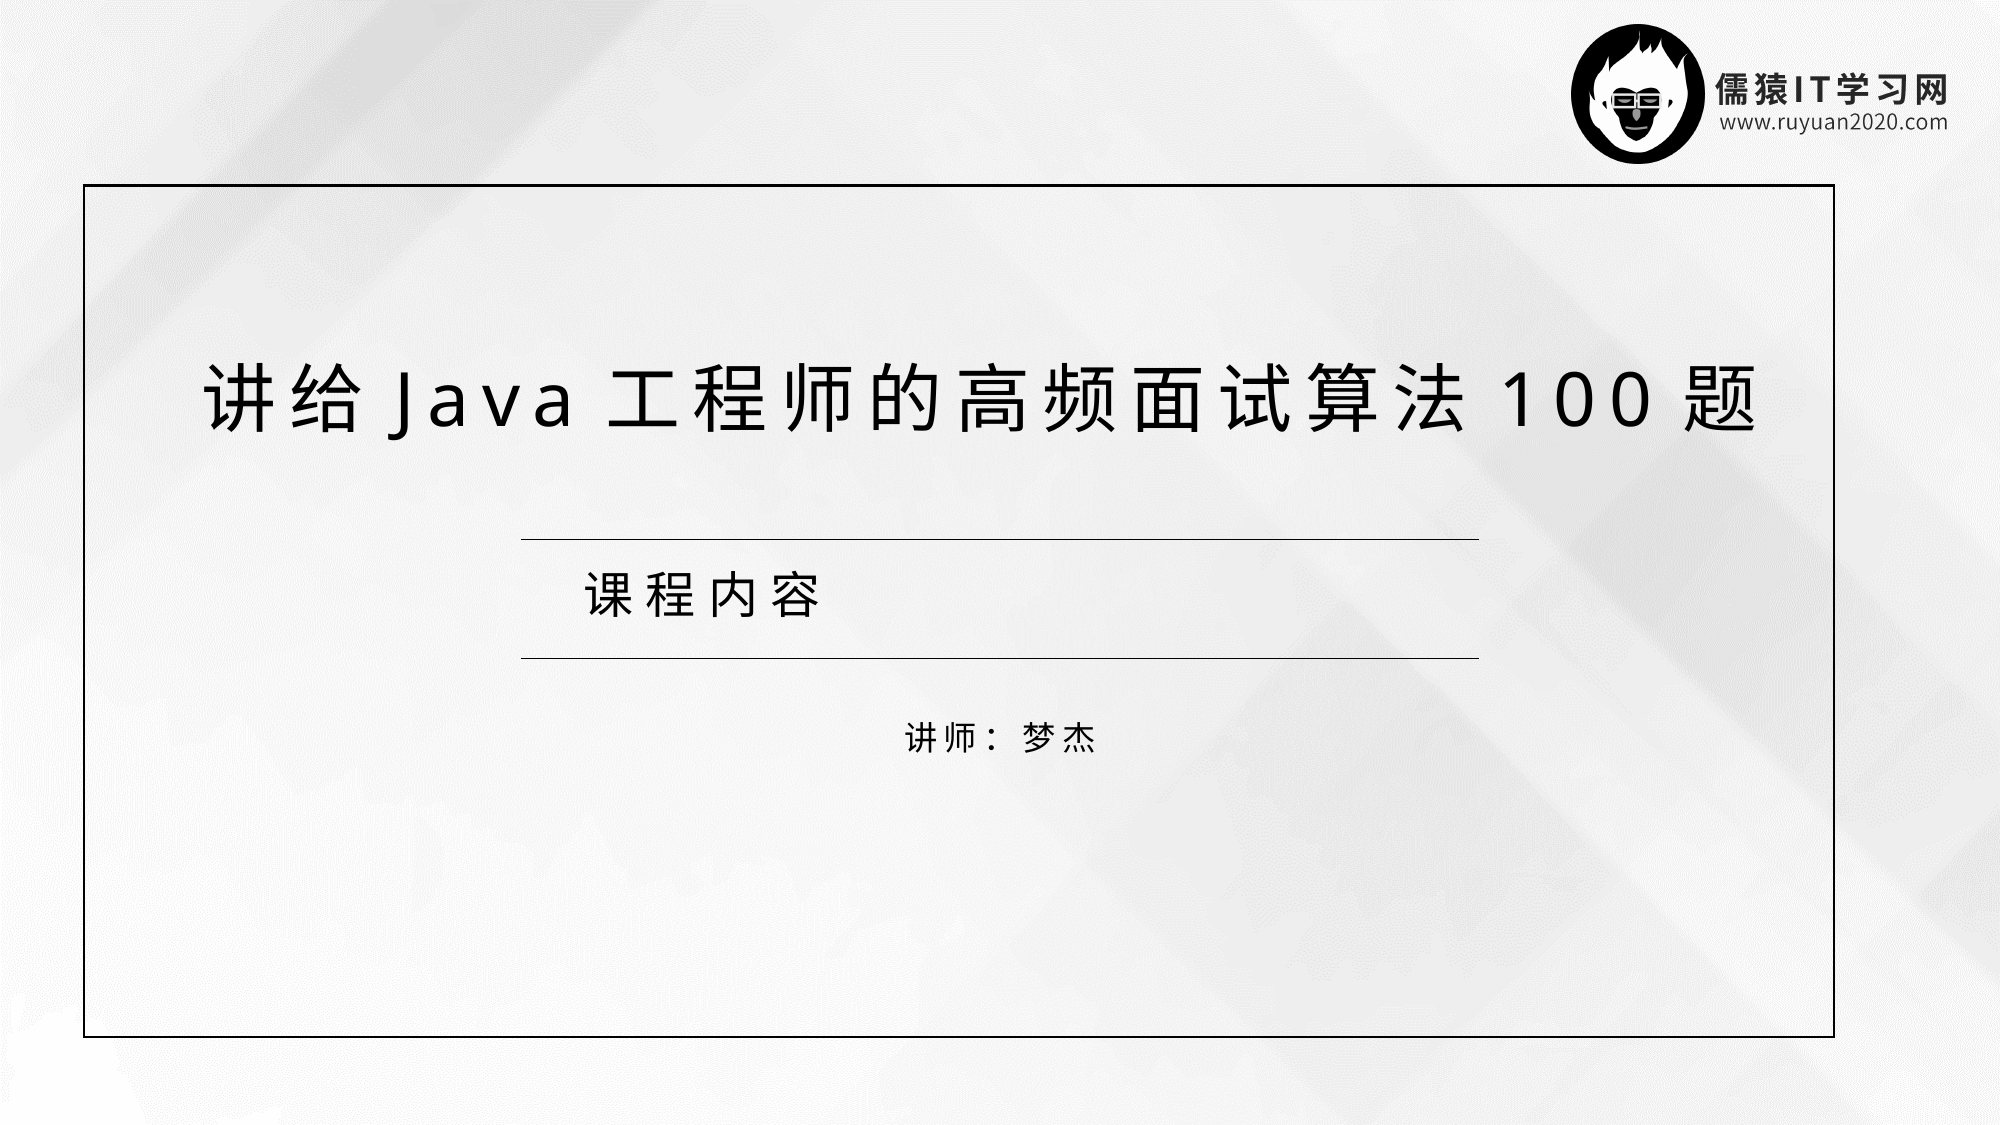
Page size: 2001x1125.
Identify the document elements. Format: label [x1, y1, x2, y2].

picture [0, 0, 2000, 1125]
text_box [520, 539, 1480, 659]
